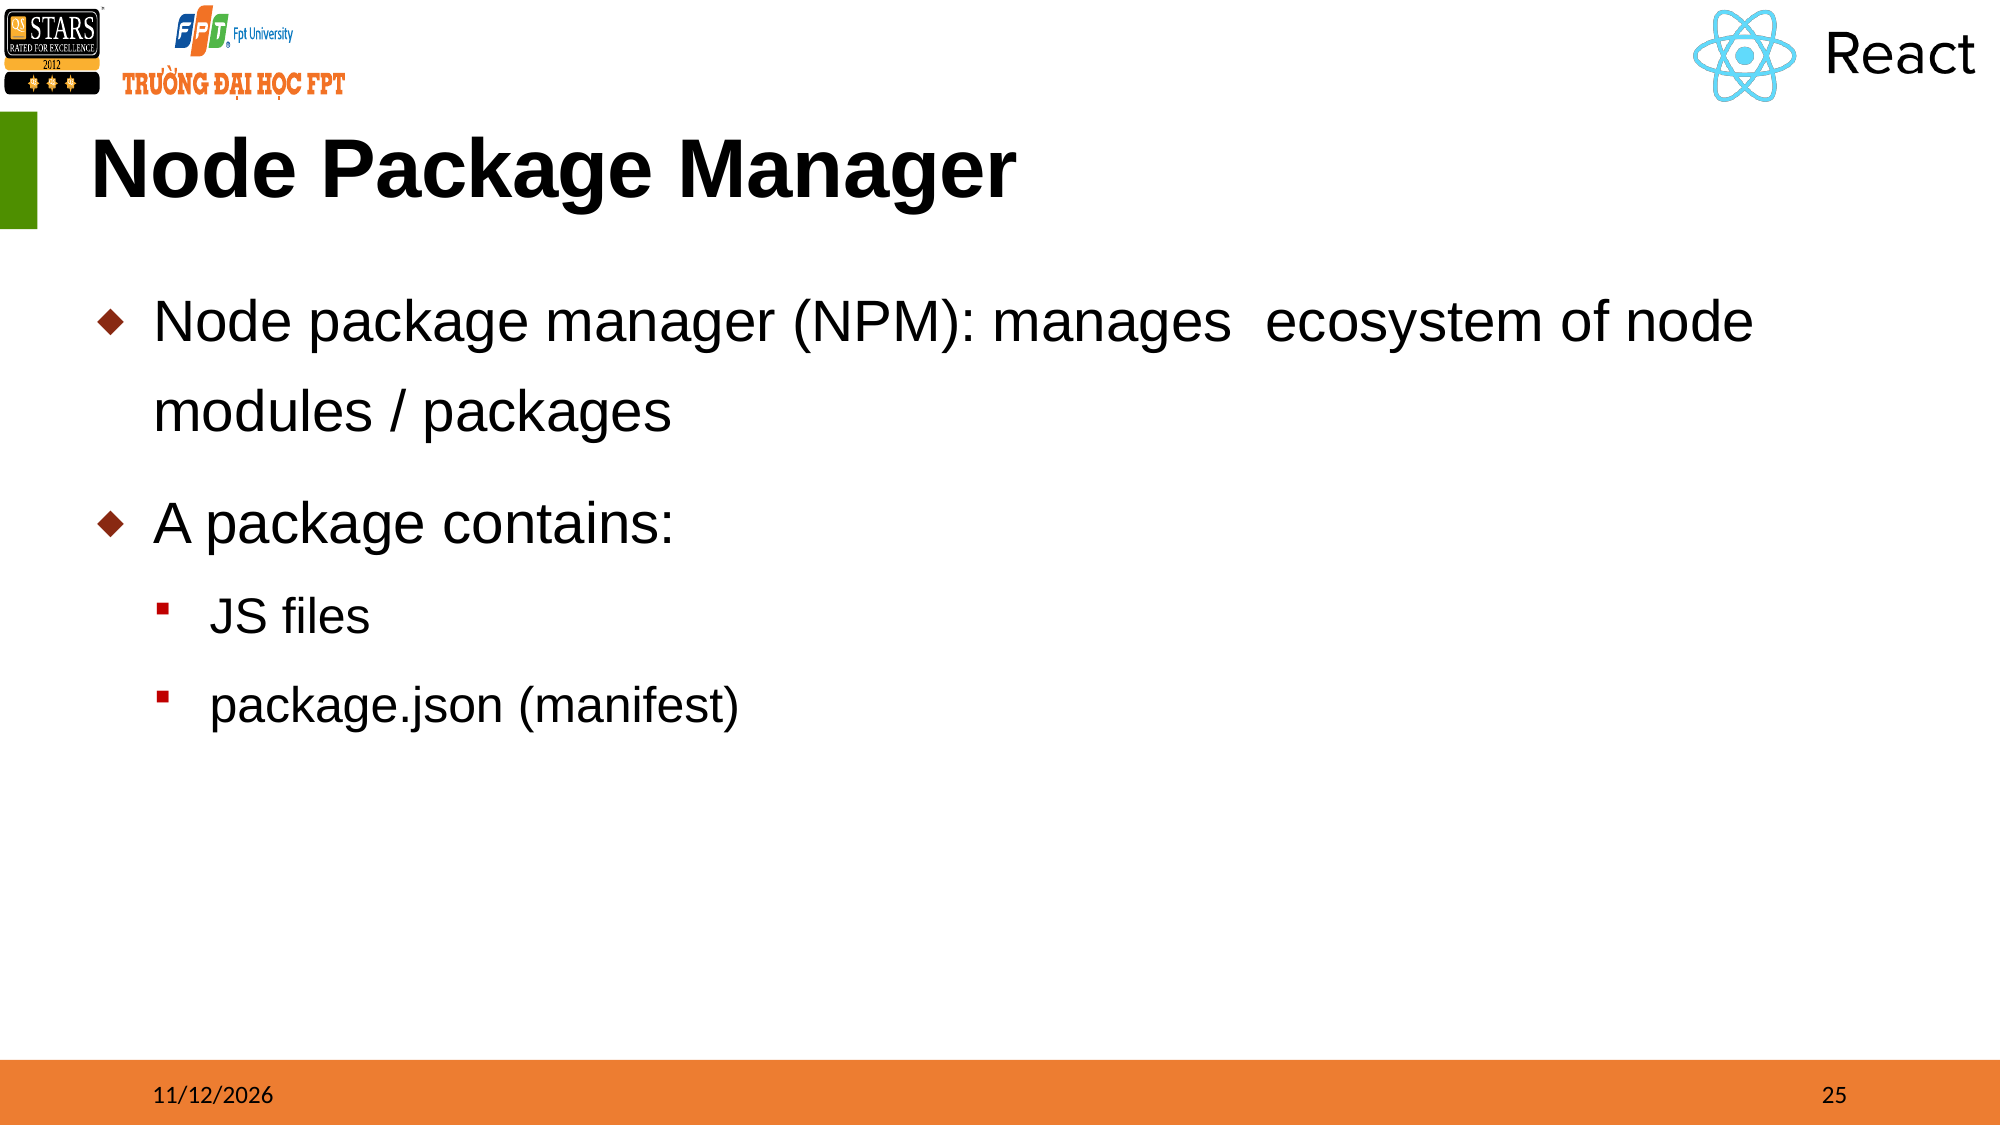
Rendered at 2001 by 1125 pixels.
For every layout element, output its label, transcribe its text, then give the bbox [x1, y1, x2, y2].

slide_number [137, 1063, 588, 1124]
picture [1679, 8, 2001, 103]
title Node Package Manager [37, 111, 1978, 230]
slide_number 25 [1412, 1063, 1863, 1124]
list Node package manager (NPM): manages ecosystem of node modules / packages A package contains: JS files package.json (manifest) [82, 254, 1916, 1014]
